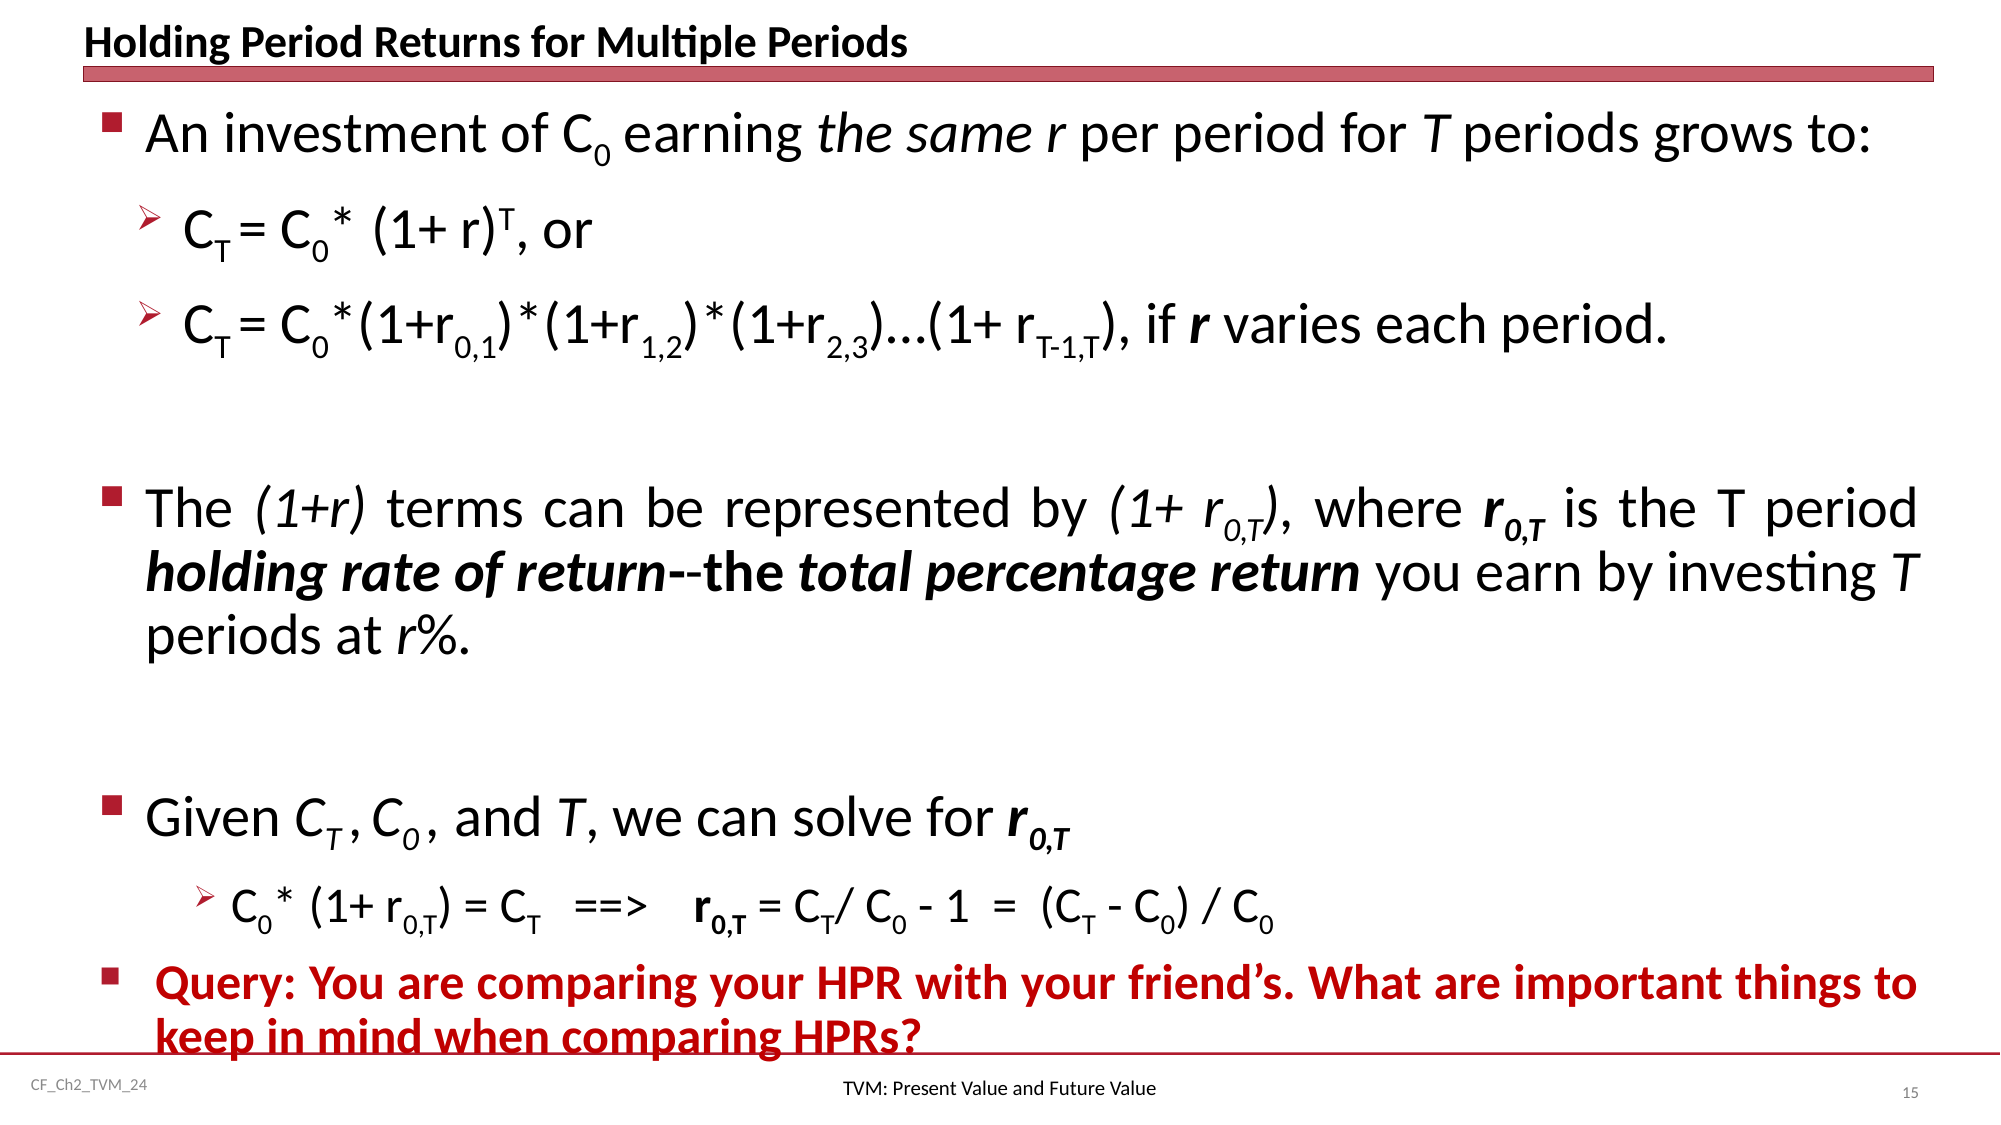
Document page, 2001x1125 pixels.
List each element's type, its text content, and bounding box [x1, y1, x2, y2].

title Holding Period Returns for Multiple Periods [83, 6, 1935, 67]
slide_number 15 [1834, 1061, 1934, 1122]
list An investment of C0 earning the same r per period for T periods grows to: CT = C0* (1+ r)T, or CT = C0*(1+r0,1)*(1+r1,2)*(1+r2,3)…(1+ rT-1,T), if r varies each period. The (1+r) terms can be represented by (1+ r0,T), where r0,T is the T period holding rate of return--the total percentage return you earn by investing T periods at r%. Given CT , C0 , and T, we can solve for r0,T C0* (1+ r0,T) = CT ==> r0,T = CT/ C0 - 1 = (CT - C0) / C0 Query: You are comparing your HPR with your friend’s. What are important things to keep in mind when comparing HPRs? [83, 87, 1934, 1041]
footer TVM: Present Value and Future Value [683, 1056, 1317, 1117]
